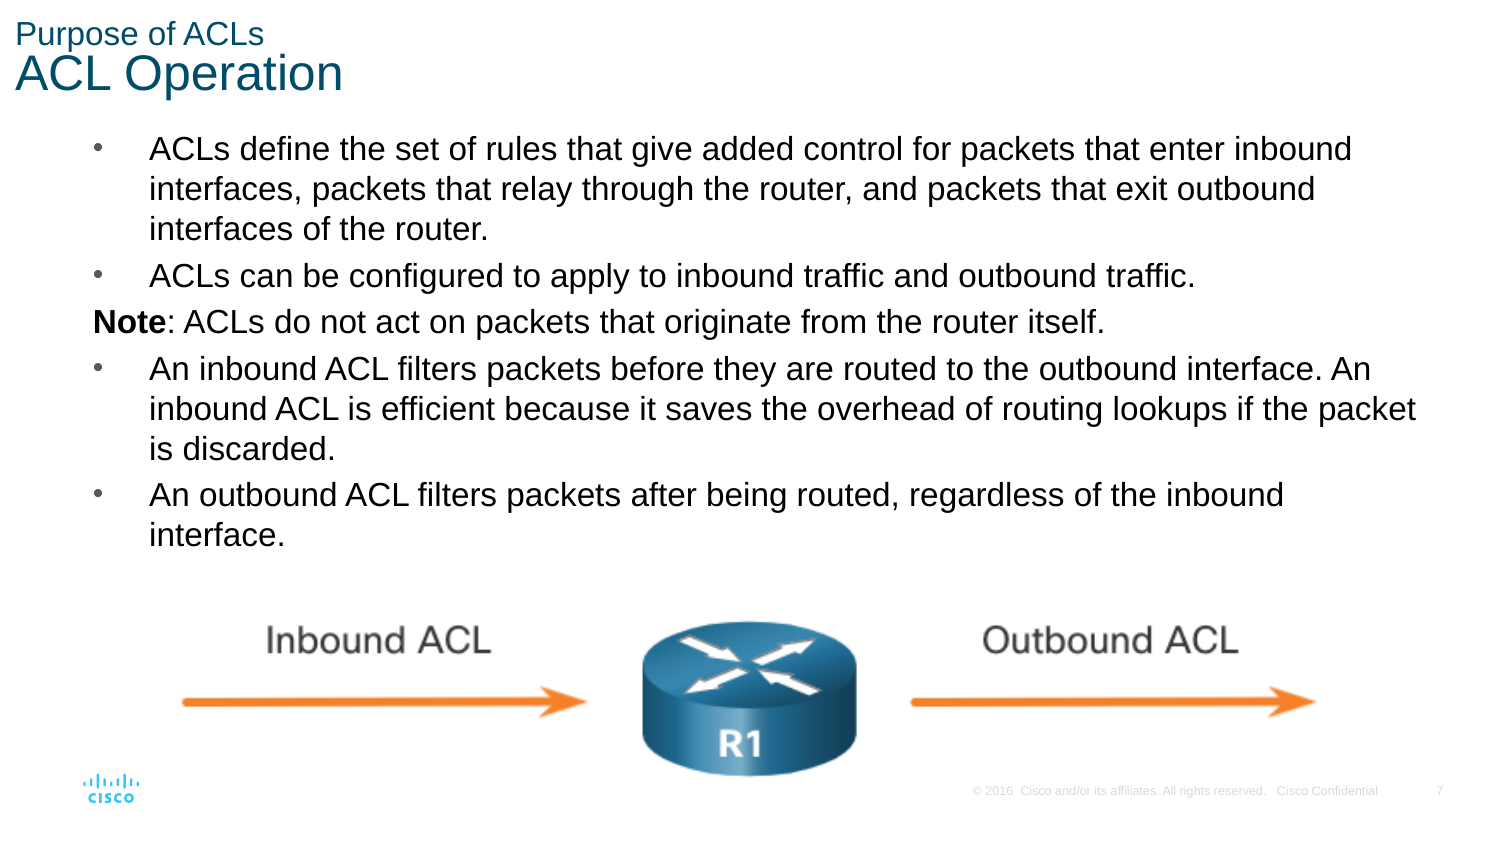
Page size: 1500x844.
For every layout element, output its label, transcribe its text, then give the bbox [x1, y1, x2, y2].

title Purpose of ACLs ACL Operation [0, 0, 1369, 121]
list ACLs define the set of rules that give added control for packets that enter inbound interfaces, packets that relay through the router, and packets that exit outbound interfaces of the router. ACLs can be configured to apply to inbound traffic and outbound traffic. Note: ACLs do not act on packets that originate from the router itself. An inbound ACL filters packets before they are routed to the outbound interface. An inbound ACL is efficient because it saves the overhead of routing lookups if the packet is discarded. An outbound ACL filters packets after being routed, regardless of the inbound interface. [77, 120, 1437, 578]
picture [167, 600, 1333, 783]
